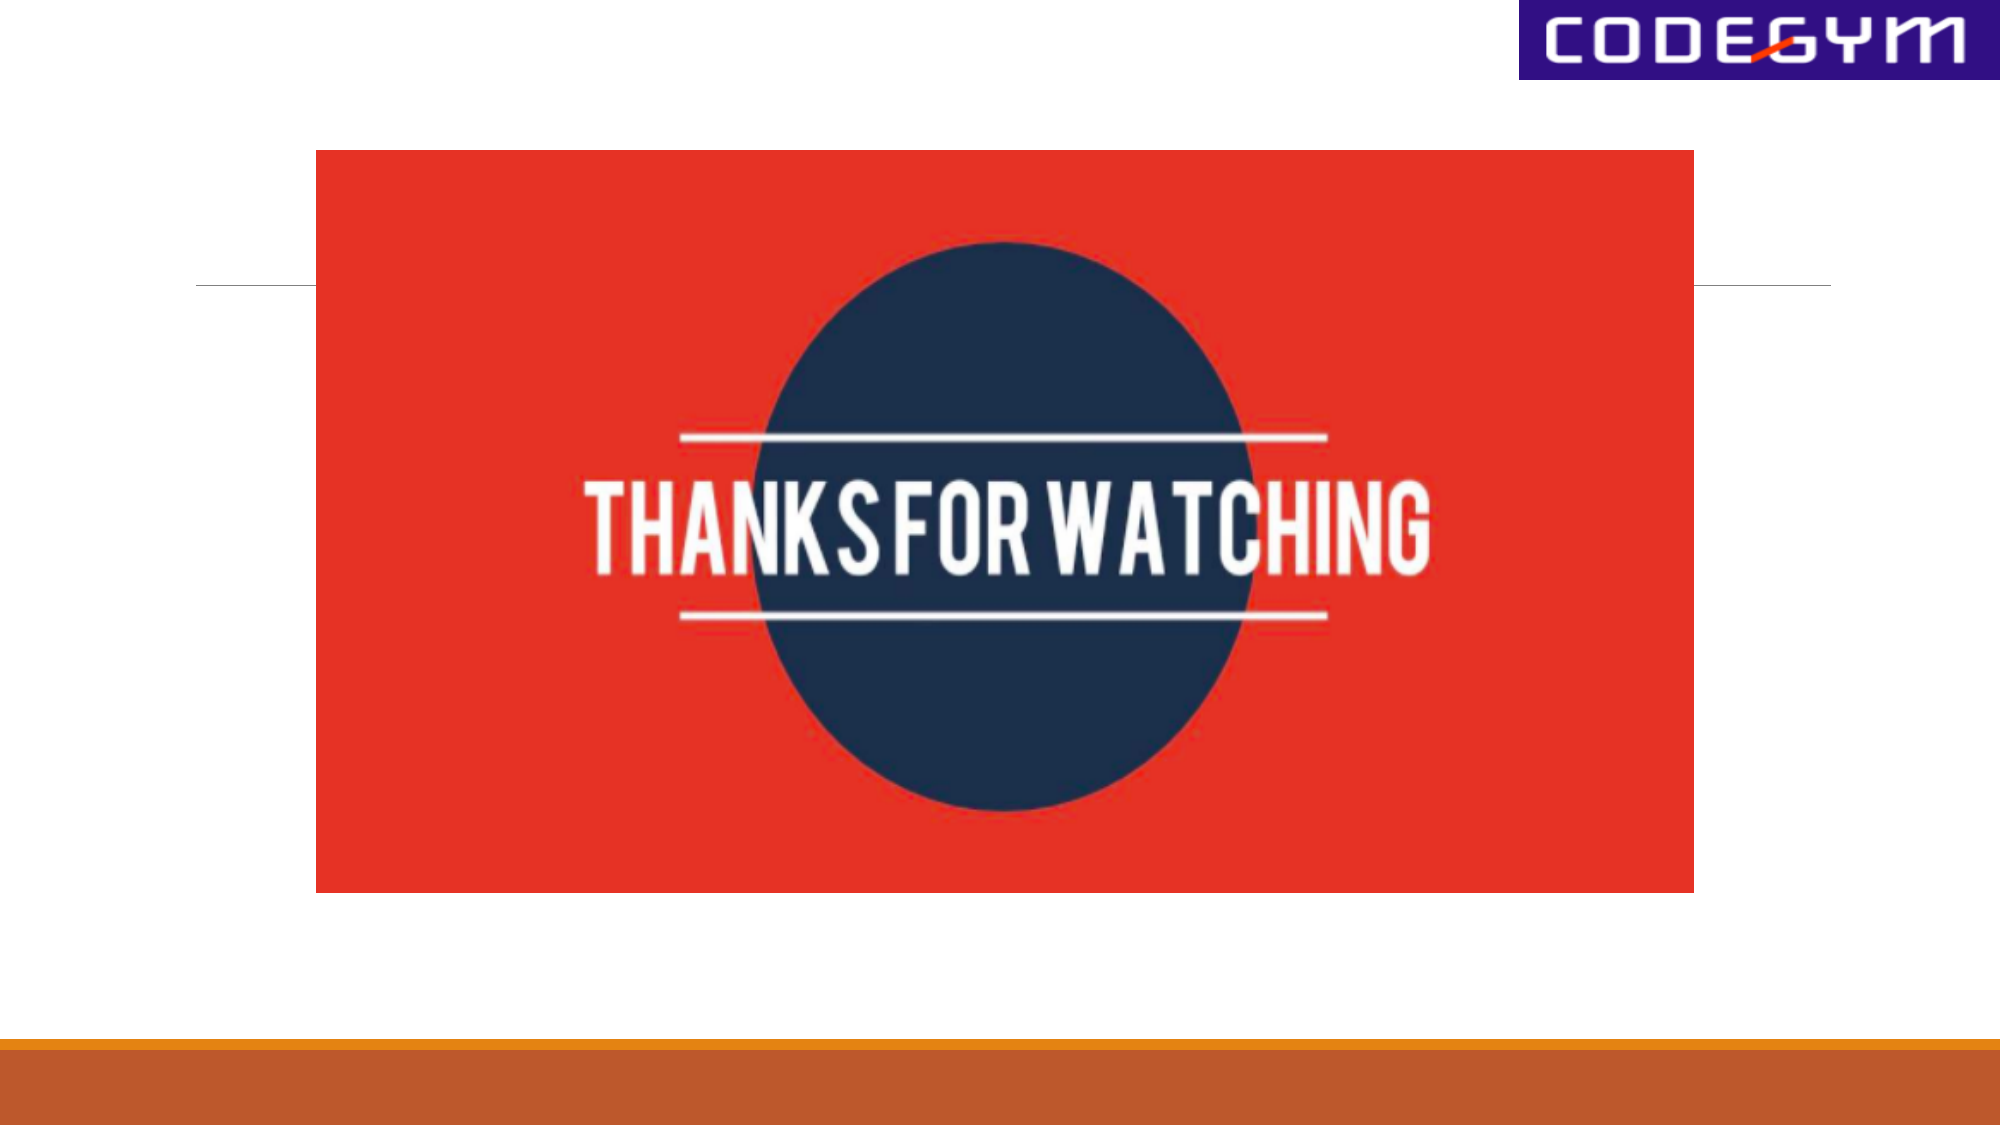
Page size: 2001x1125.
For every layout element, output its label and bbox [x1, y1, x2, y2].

list [316, 150, 1694, 893]
picture [1518, 0, 2000, 81]
